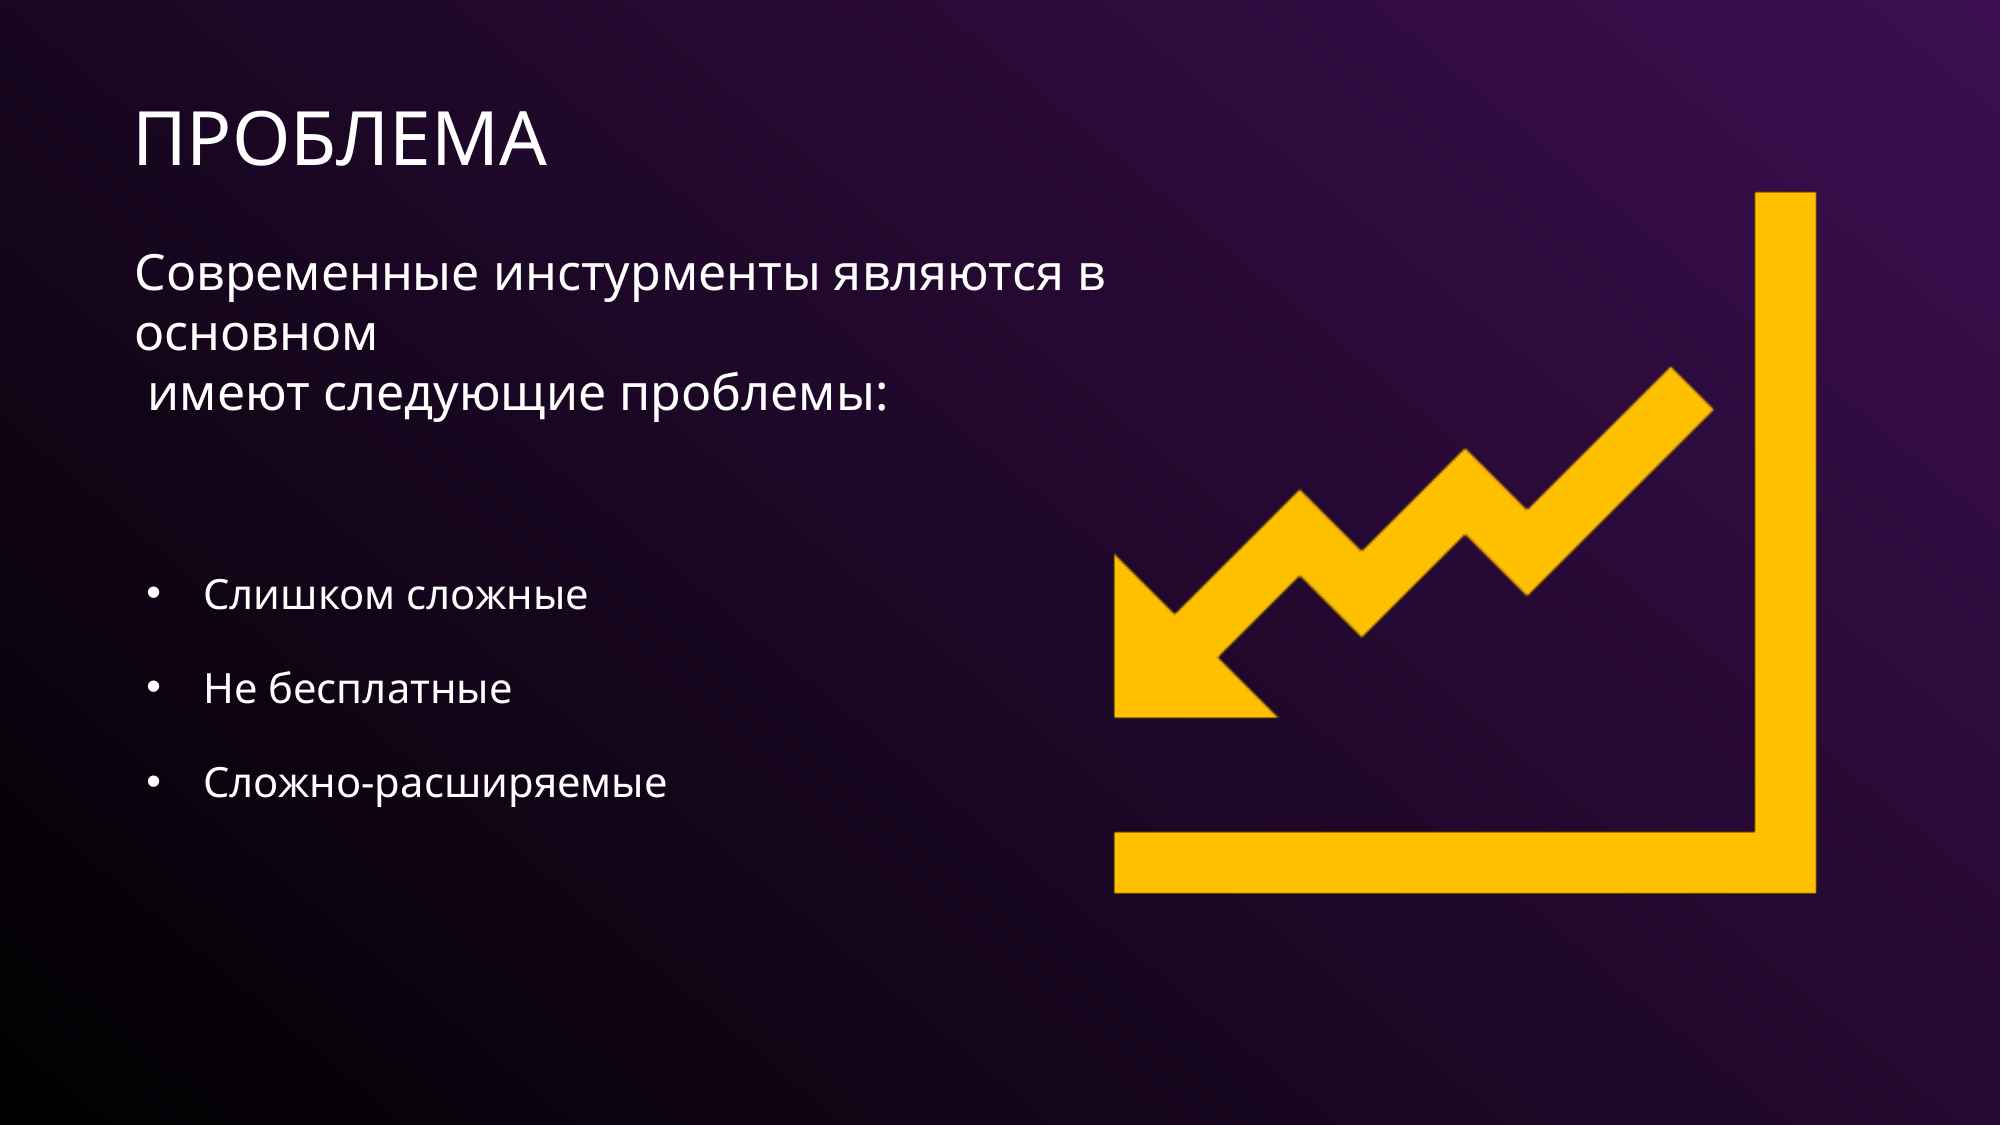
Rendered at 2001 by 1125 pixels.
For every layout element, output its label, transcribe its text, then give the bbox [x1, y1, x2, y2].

text_box Слишком сложные Не бесплатные Сложно-расширяемые [131, 570, 965, 813]
picture [970, 47, 1962, 1039]
text_box Современные инстурменты являются в основном имеют следующие проблемы: [119, 232, 965, 428]
text_box ПРОБЛЕМА [117, 117, 965, 176]
